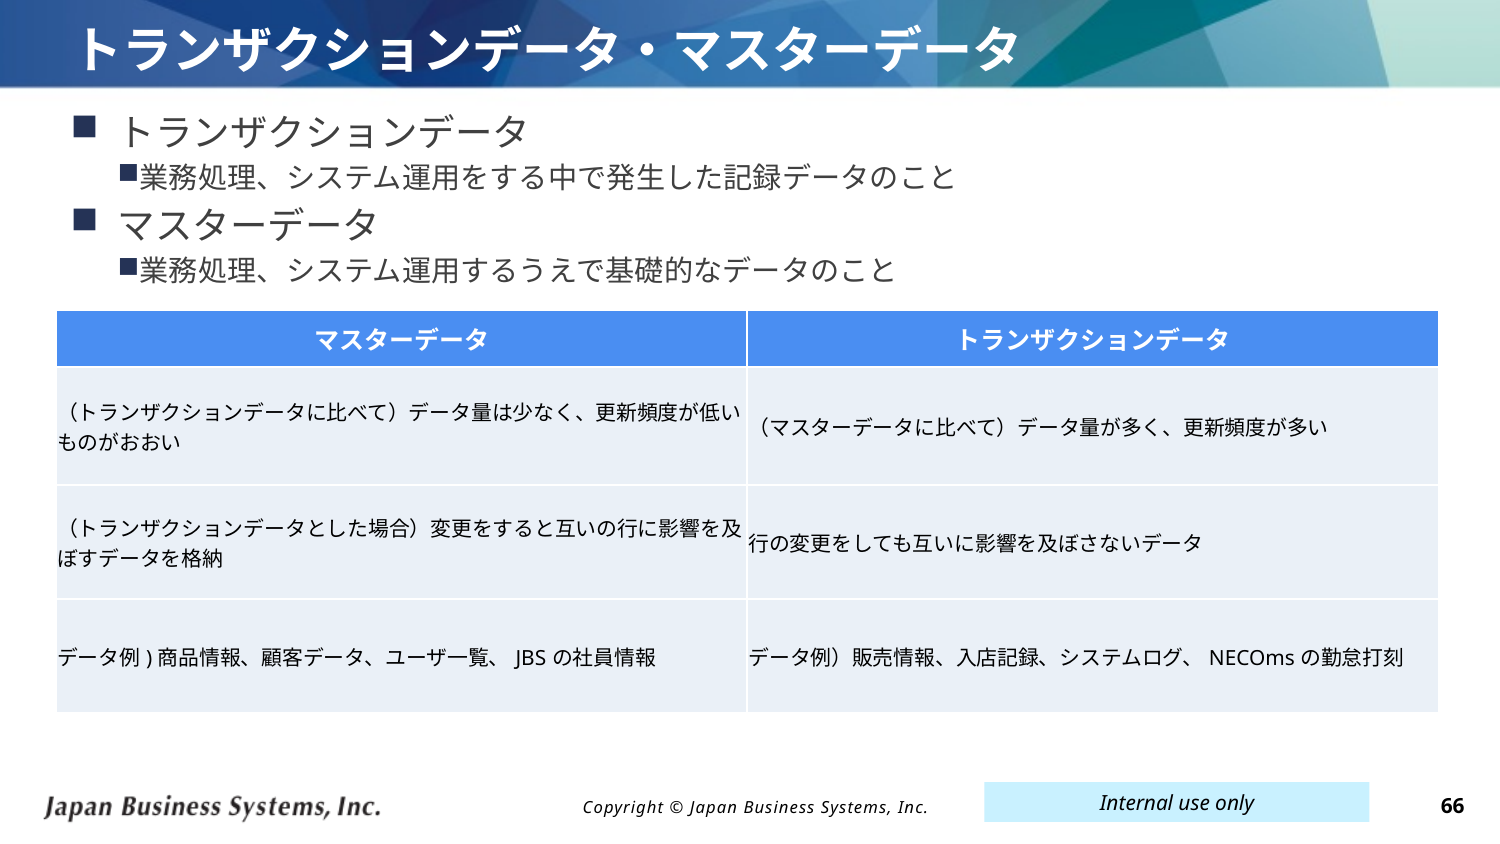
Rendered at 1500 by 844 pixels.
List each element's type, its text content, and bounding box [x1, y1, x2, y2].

table_cell （マスターデータに比べて）データ量が多く、更新頻度が多い [748, 368, 1438, 484]
table_header マスターデータ [57, 311, 746, 366]
picture [0, 0, 1500, 844]
table_header トランザクションデータ [748, 311, 1438, 366]
table_cell （トランザクションデータに比べて）データ量は少なく、更新頻度が低いものがおおい [57, 368, 746, 484]
table_cell データ例)商品情報、顧客データ、ユーザ一覧、JBSの社員情報 [57, 600, 746, 712]
table_cell データ例）販売情報、入店記録、システムログ、NECOmsの勤怠打刻 [748, 600, 1438, 712]
table_cell （トランザクションデータとした場合）変更をすると互いの行に影響を及ぼすデータを格納 [57, 486, 746, 598]
title トランザクションデータ・マスターデータ [57, 10, 1441, 79]
list トランザクションデータ 業務処理、システム運用をする中で発生した記録データのこと マスターデータ 業務処理、システム運用するうえで基礎的なデータのこと [55, 101, 1439, 309]
table_cell 行の変更をしても互いに影響を及ぼさないデータ [748, 486, 1438, 598]
